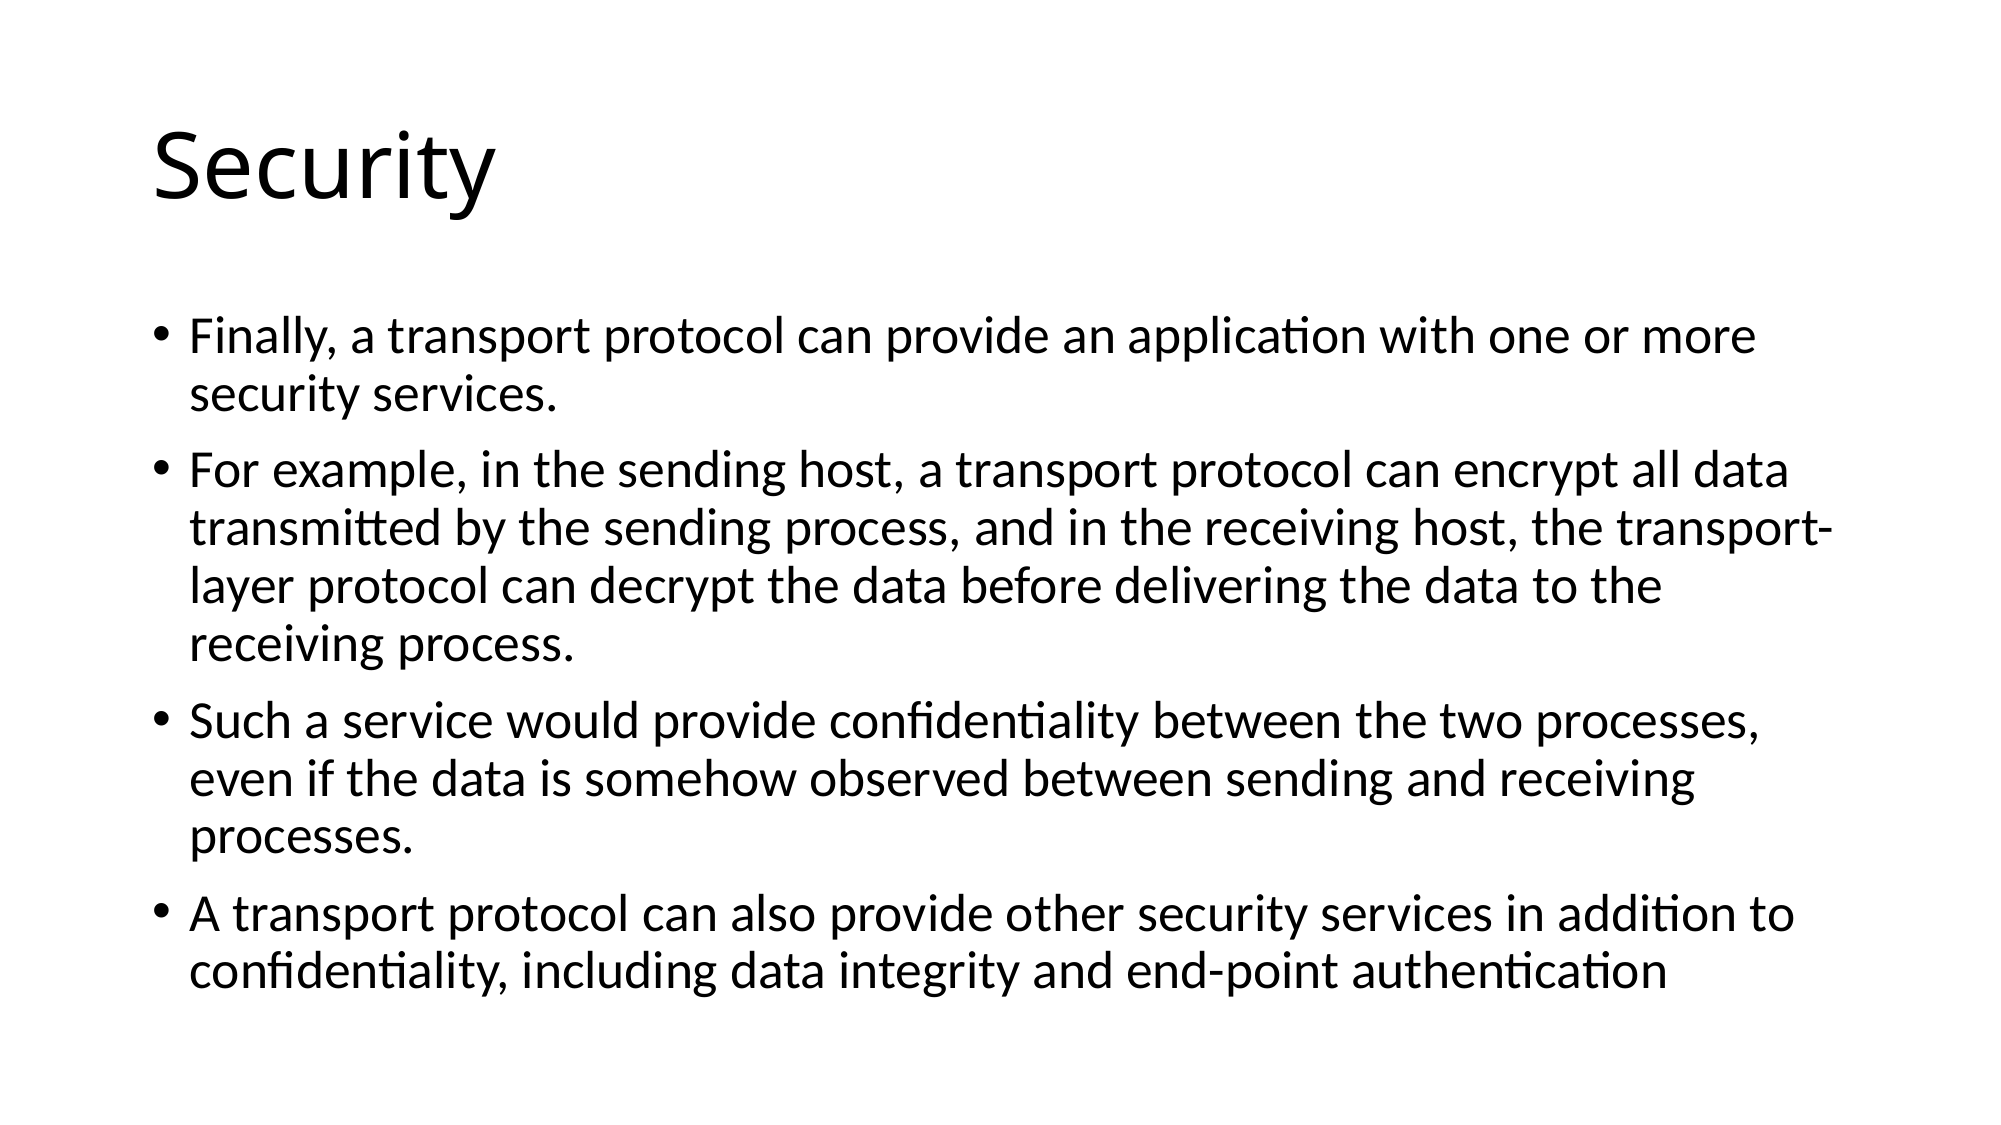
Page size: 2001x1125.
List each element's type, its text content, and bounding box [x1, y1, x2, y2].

title Security [137, 59, 1863, 278]
list Finally, a transport protocol can provide an application with one or more security services. For example, in the sending host, a transport protocol can encrypt all data transmitted by the sending process, and in the receiving host, the transport-layer protocol can decrypt the data before delivering the data to the receiving process. Such a service would provide confidentiality between the two processes, even if the data is somehow observed between sending and receiving processes. A transport protocol can also provide other security services in addition to confidentiality, including data integrity and end-point authentication [137, 299, 1863, 1014]
